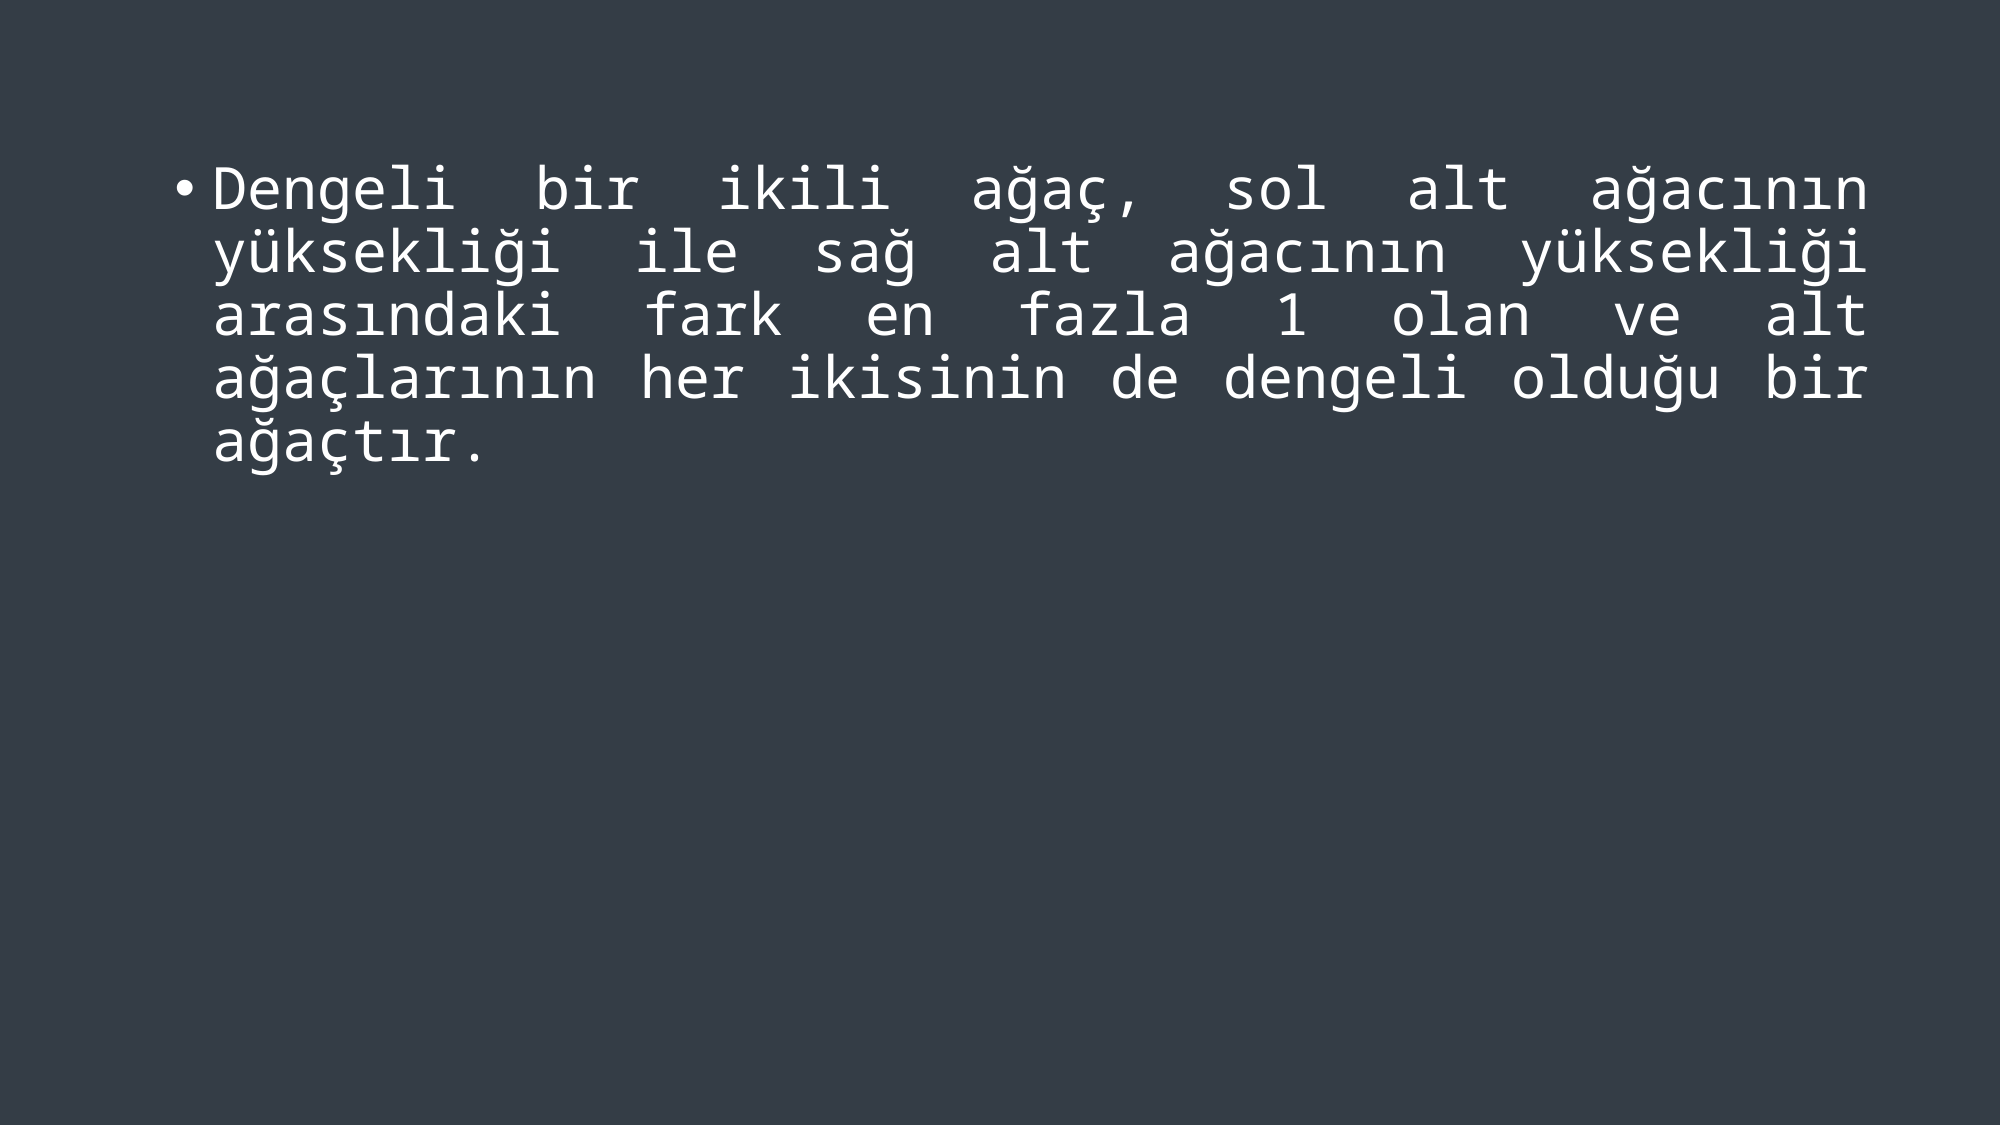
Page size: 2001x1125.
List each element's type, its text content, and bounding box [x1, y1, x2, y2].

list Dengeli bir ikili ağaç, sol alt ağacının yüksekliği ile sağ alt ağacının yüksekliği arasındaki fark en fazla 1 olan ve alt ağaçlarının her ikisinin de dengeli olduğu bir ağaçtır. [159, 151, 1885, 866]
